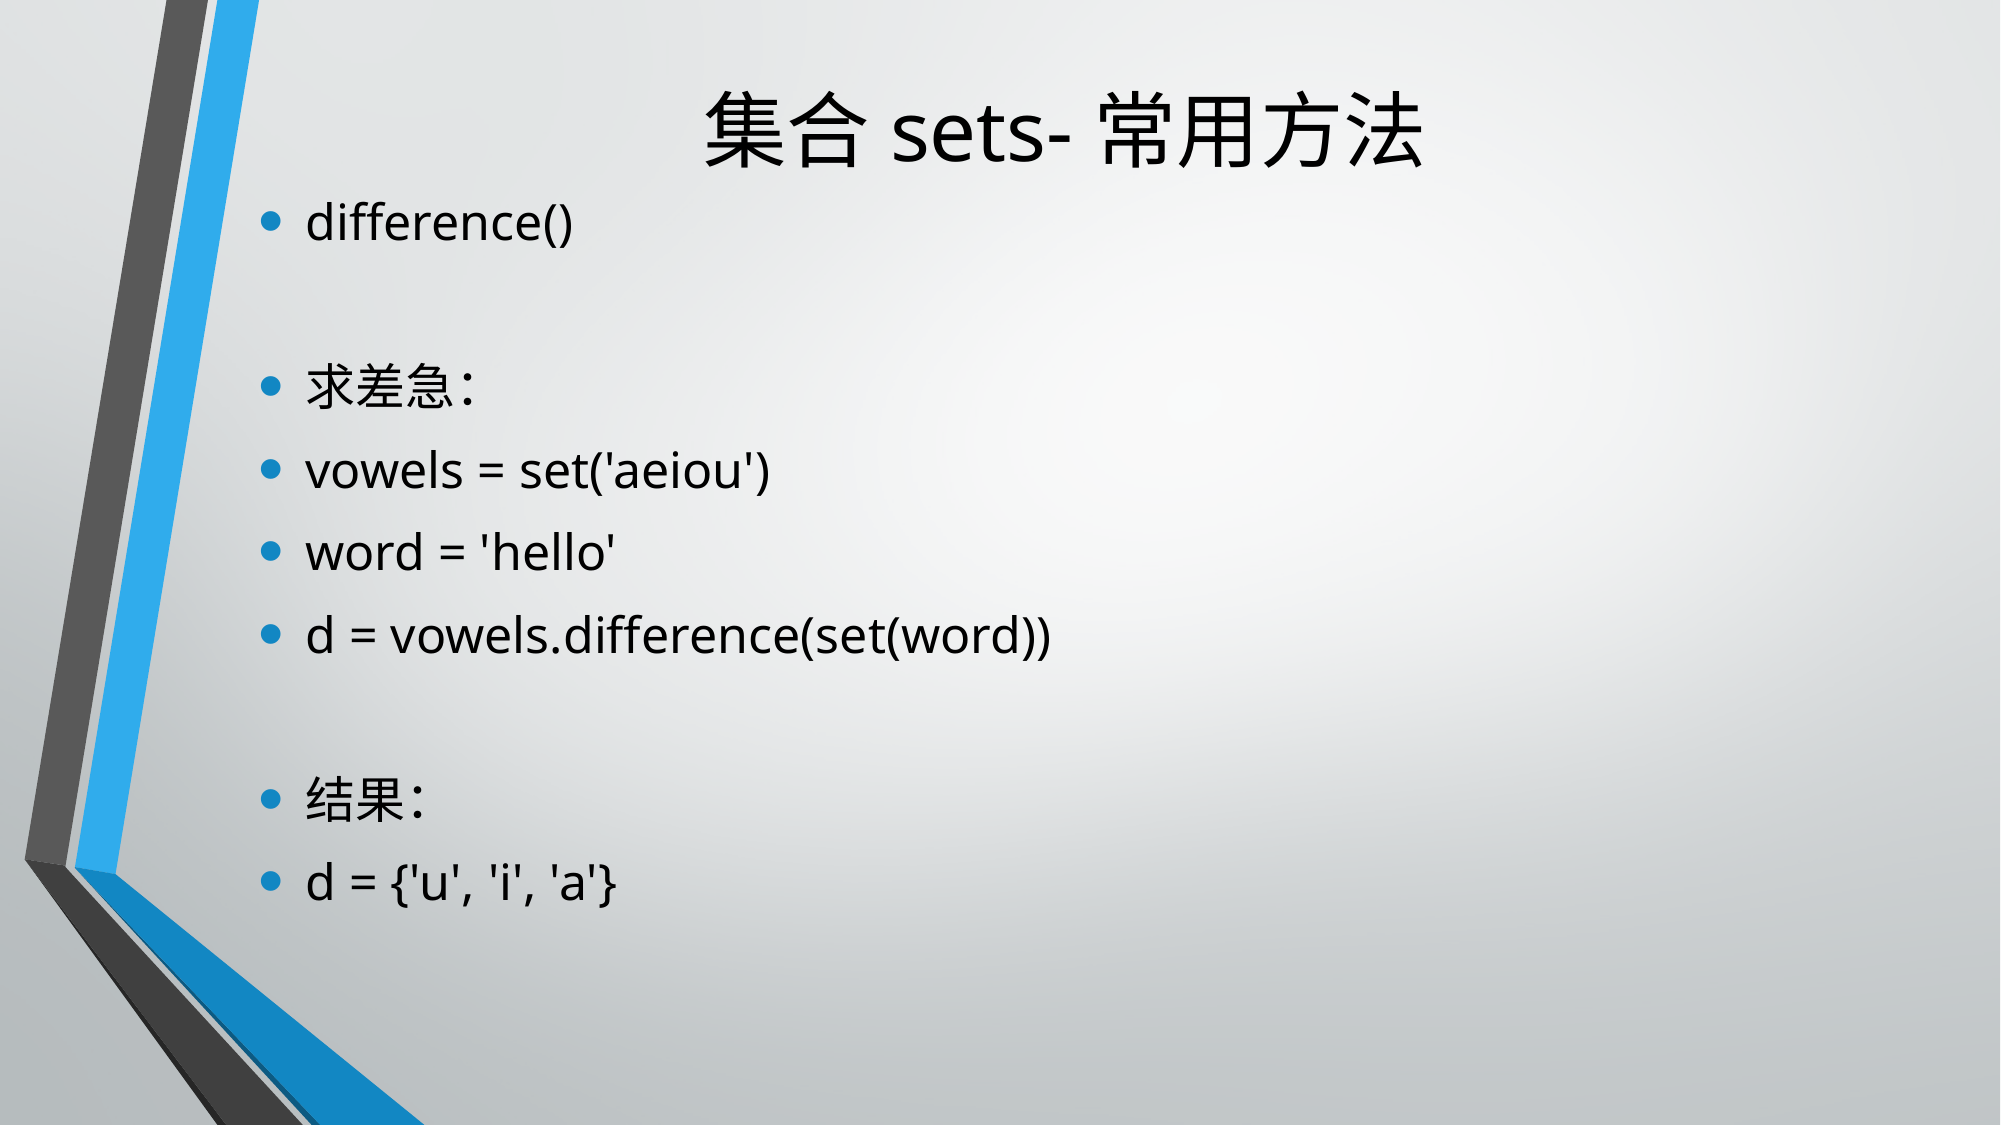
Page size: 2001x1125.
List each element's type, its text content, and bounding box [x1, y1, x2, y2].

title 集合sets-常用方法 [243, 55, 1887, 183]
list difference() 求差急： vowels = set('aeiou') word = 'hello' d = vowels.difference(set(word)) 结果： d = {'u', 'i', 'a'} [243, 183, 1887, 1006]
